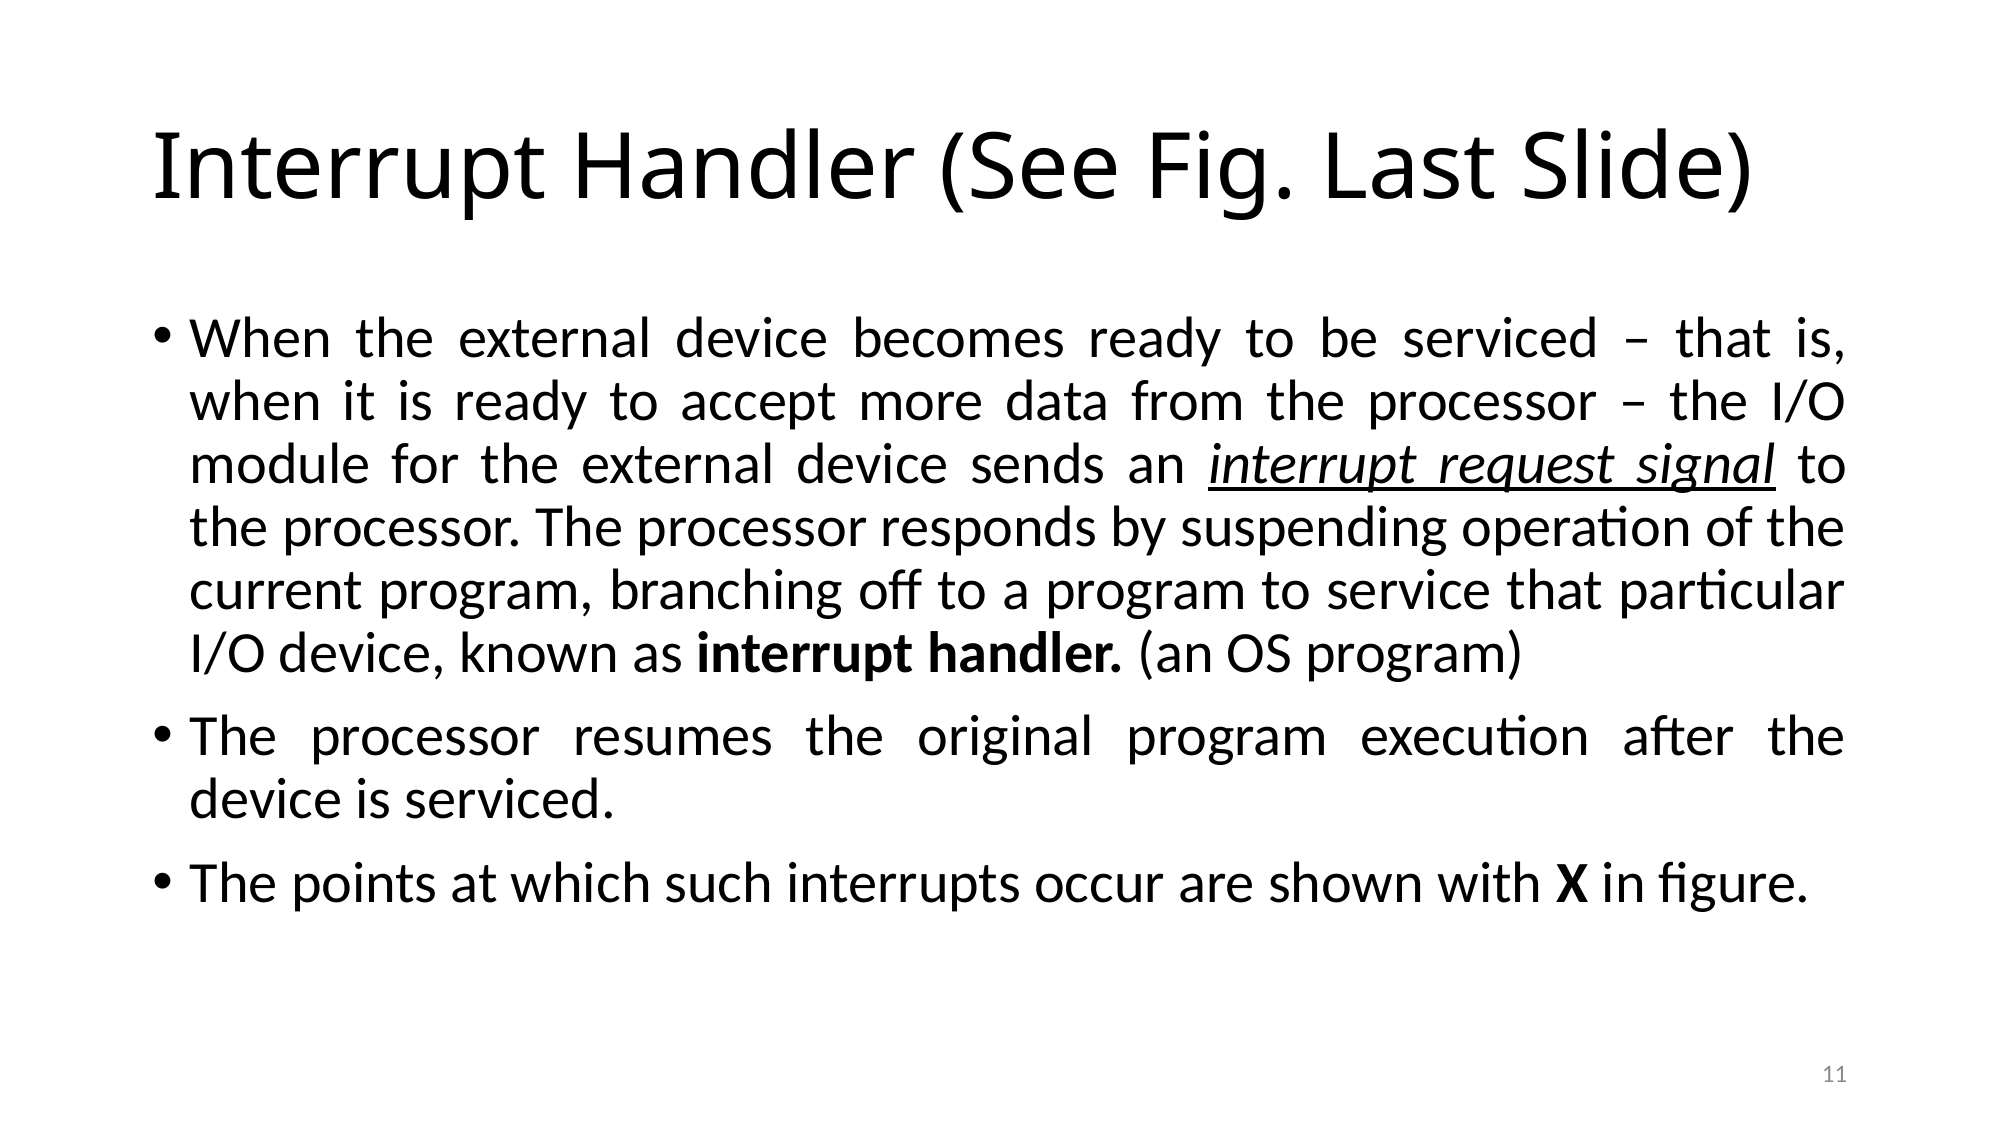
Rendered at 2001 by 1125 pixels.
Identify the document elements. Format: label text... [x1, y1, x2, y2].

title Interrupt Handler (See Fig. Last Slide) [137, 59, 1863, 278]
slide_number 11 [1412, 1042, 1863, 1103]
list When the external device becomes ready to be serviced – that is, when it is ready to accept more data from the processor – the I/O module for the external device sends an interrupt request signal to the processor. The processor responds by suspending operation of the current program, branching off to a program to service that particular I/O device, known as interrupt handler. (an OS program) The processor resumes the original program execution after the device is serviced. The points at which such interrupts occur are shown with X in figure. [137, 299, 1863, 1014]
